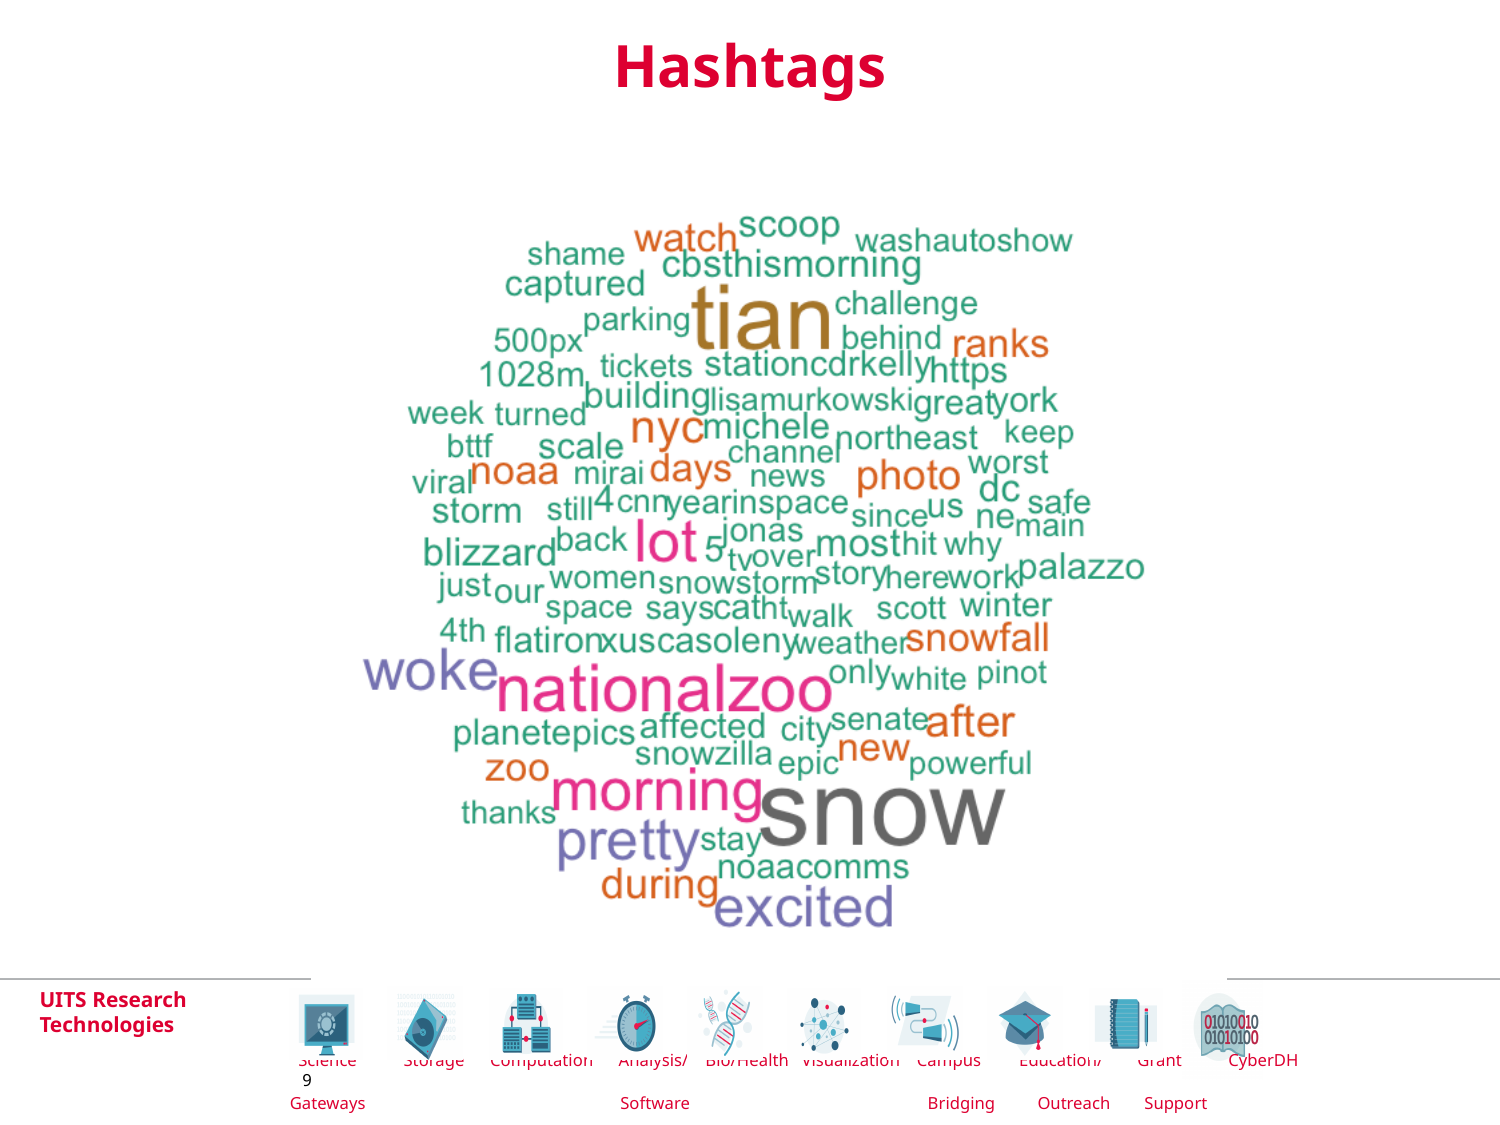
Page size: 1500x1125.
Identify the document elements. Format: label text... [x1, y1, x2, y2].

picture [387, 986, 463, 1060]
picture [887, 986, 963, 1060]
title Hashtags [0, 0, 1500, 130]
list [37, 162, 1500, 980]
picture [687, 986, 763, 1060]
picture [489, 988, 563, 1060]
picture [987, 986, 1063, 1060]
picture [289, 988, 363, 1060]
picture [1182, 980, 1263, 1080]
picture [1089, 988, 1163, 1060]
picture [587, 986, 663, 1060]
picture [787, 988, 861, 1060]
